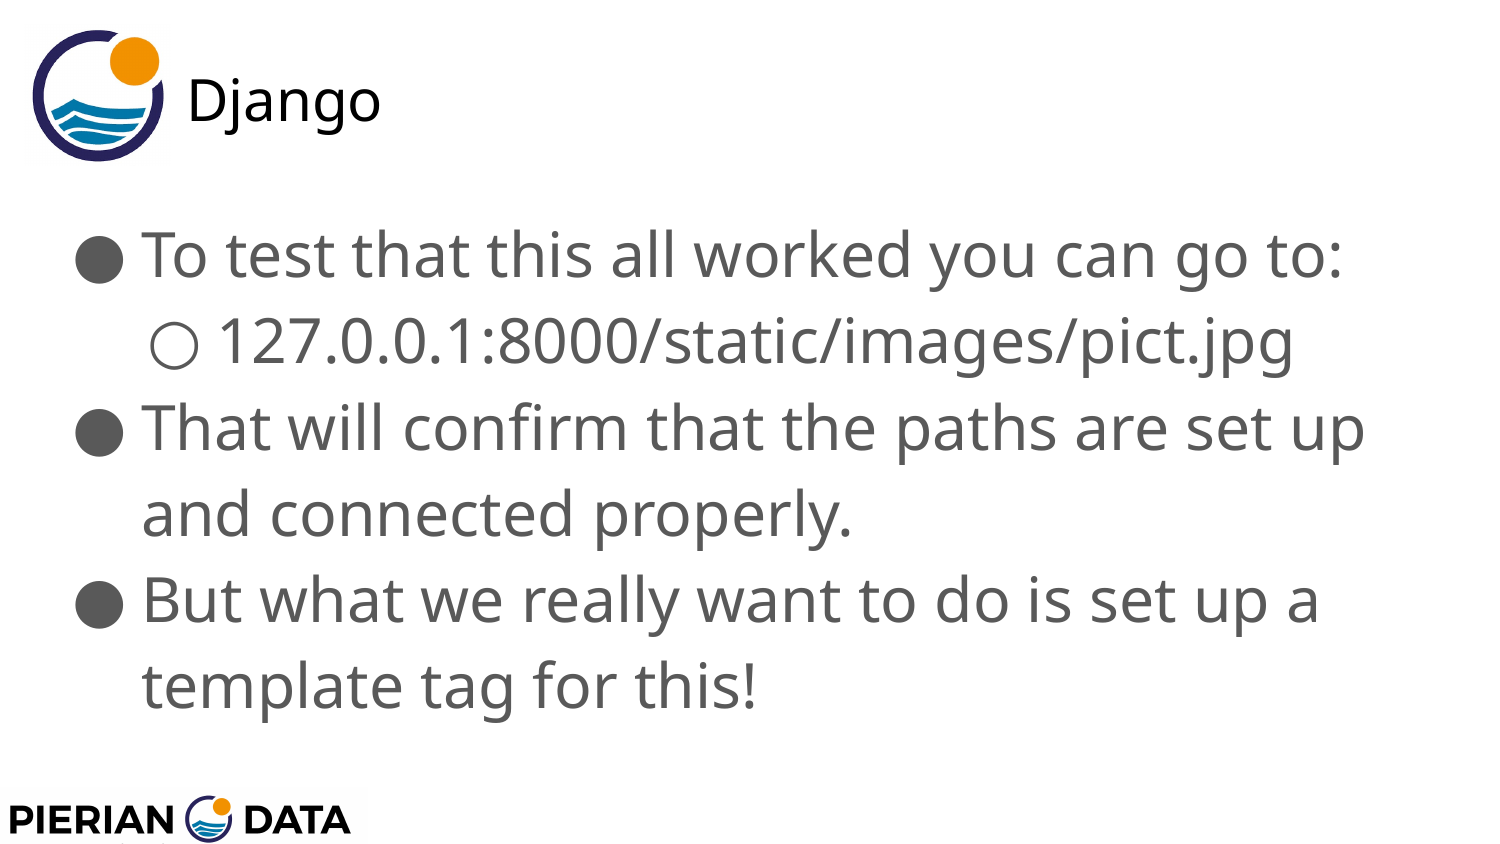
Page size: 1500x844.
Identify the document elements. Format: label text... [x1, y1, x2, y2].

picture [24, 24, 172, 167]
picture [0, 787, 368, 844]
list To test that this all worked you can go to: 127.0.0.1:8000/static/images/pict.jpg That will confirm that the paths are set up and connected properly. But what we really want to do is set up a template tag for this! [51, 189, 1478, 750]
title Django [176, 48, 1449, 143]
